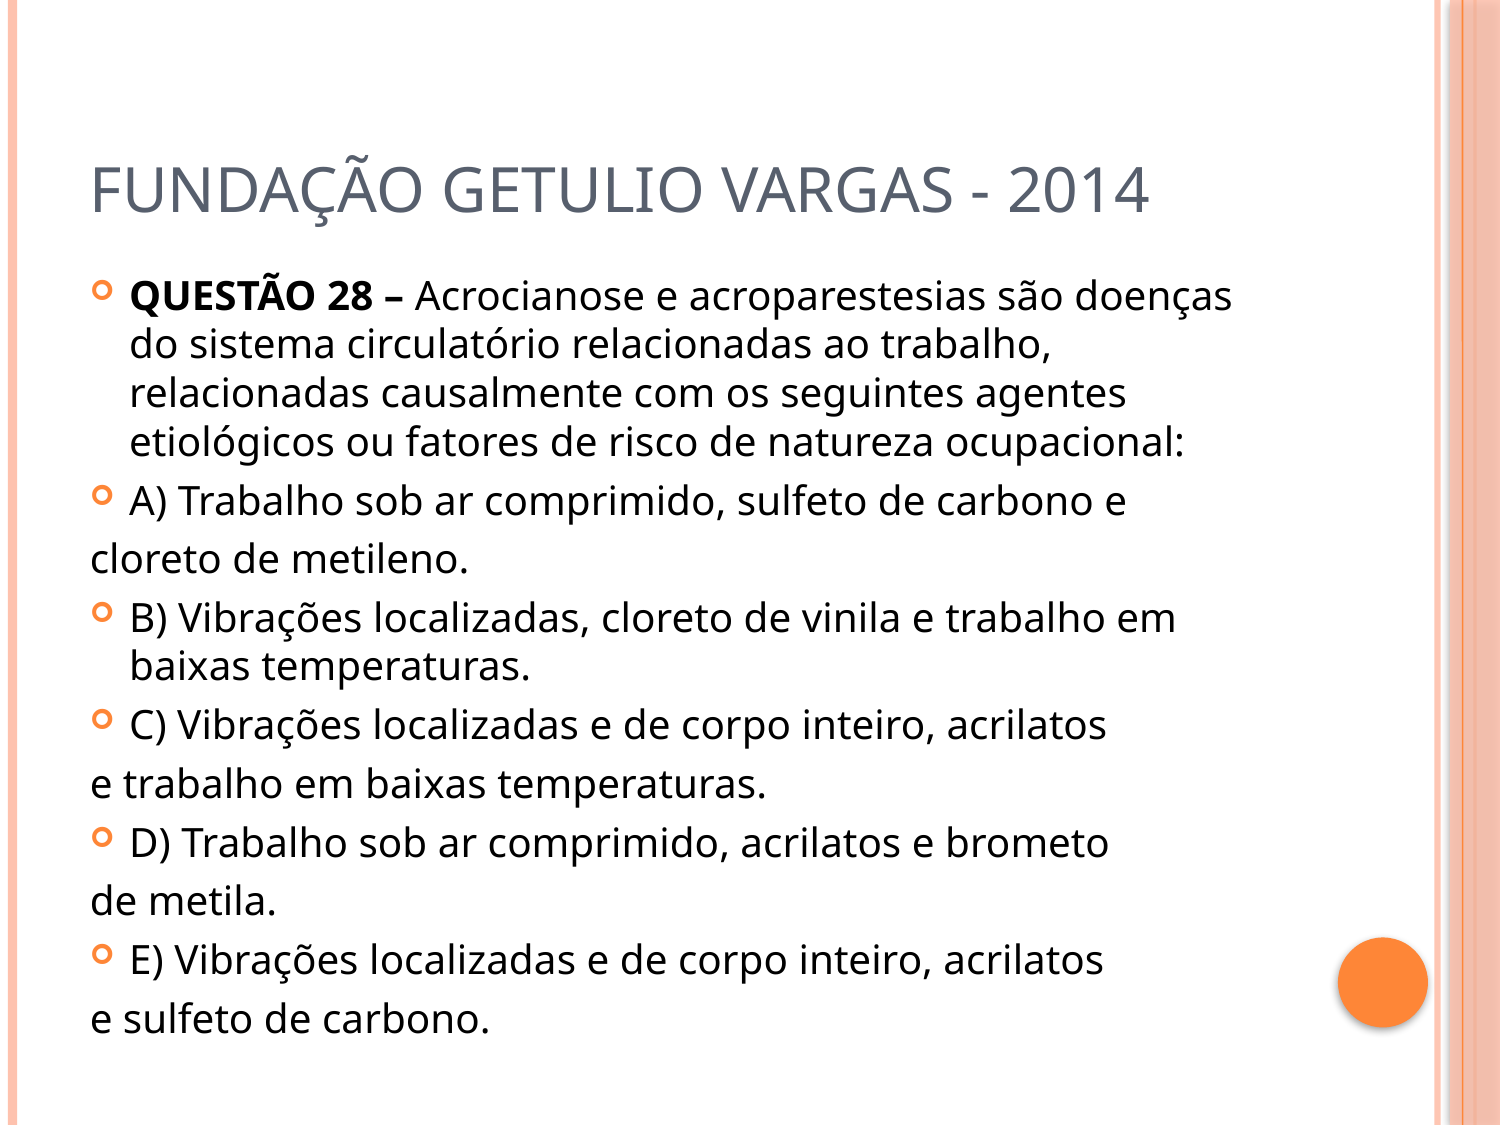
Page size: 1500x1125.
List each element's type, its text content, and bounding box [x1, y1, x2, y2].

list QUESTÃO 28 – Acrocianose e acroparestesias são doenças do sistema circulatório relacionadas ao trabalho, relacionadas causalmente com os seguintes agentes etiológicos ou fatores de risco de natureza ocupacional: A) Trabalho sob ar comprimido, sulfeto de carbono e cloreto de metileno. B) Vibrações localizadas, cloreto de vinila e trabalho em baixas temperaturas. C) Vibrações localizadas e de corpo inteiro, acrilatos e trabalho em baixas temperaturas. D) Trabalho sob ar comprimido, acrilatos e brometo de metila. E) Vibrações localizadas e de corpo inteiro, acrilatos e sulfeto de carbono. [75, 262, 1300, 1062]
title Fundação getulio vargas - 2014 [75, 45, 1300, 233]
